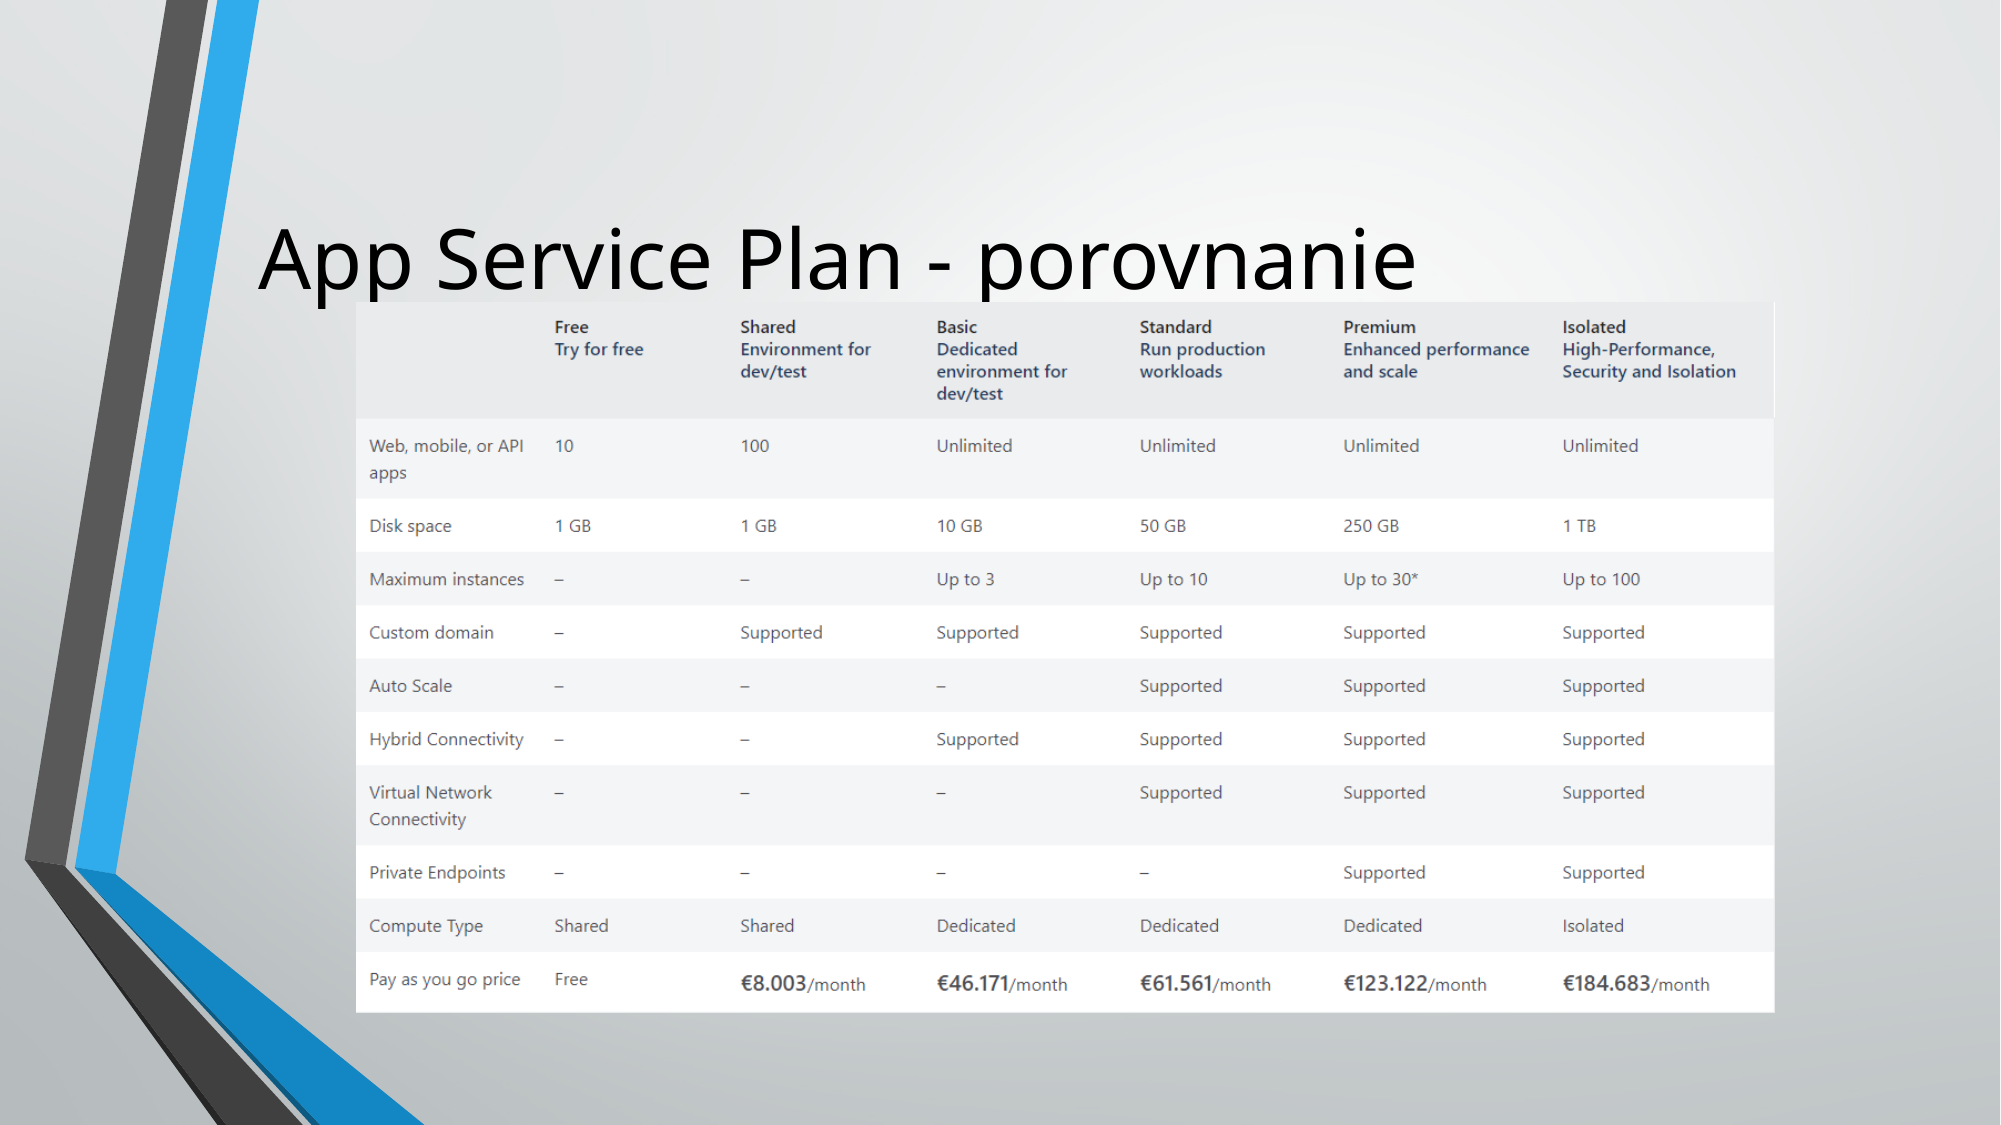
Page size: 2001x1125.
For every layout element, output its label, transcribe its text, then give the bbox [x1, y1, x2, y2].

title App Service Plan - porovnanie [243, 112, 1887, 400]
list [355, 302, 1775, 1013]
